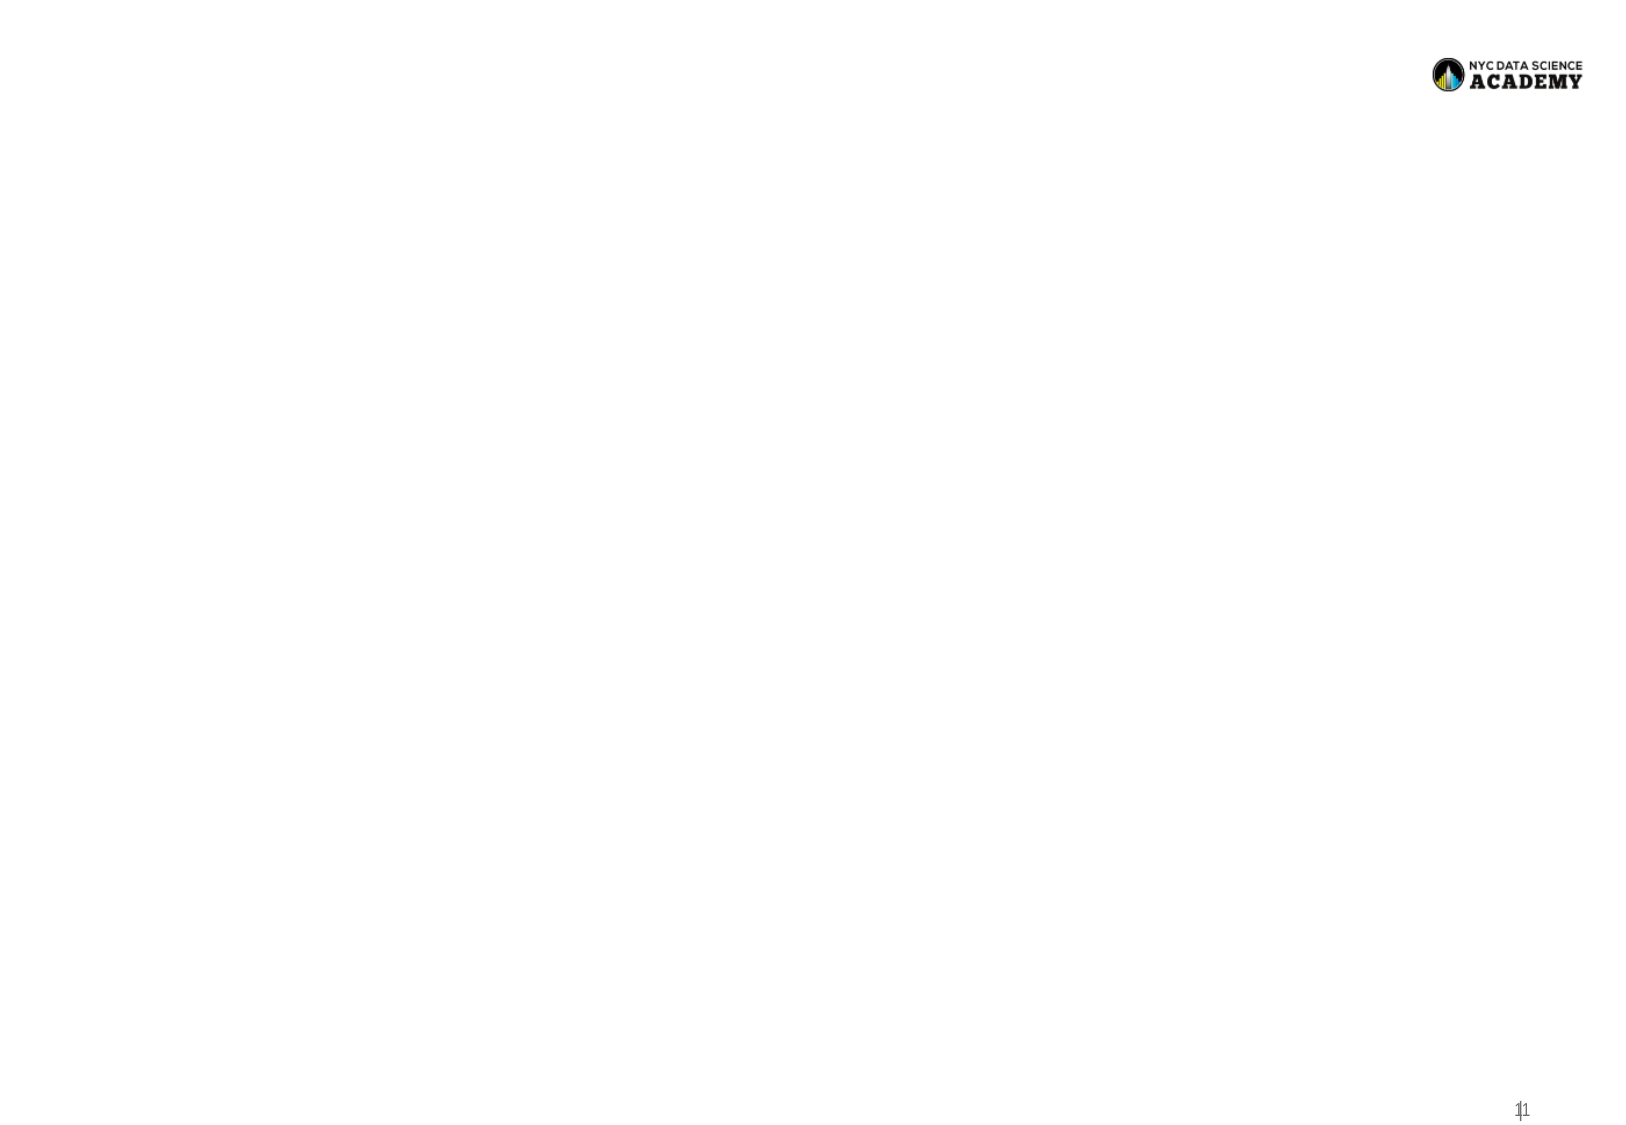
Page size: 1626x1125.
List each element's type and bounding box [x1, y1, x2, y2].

picture [1420, 45, 1600, 101]
